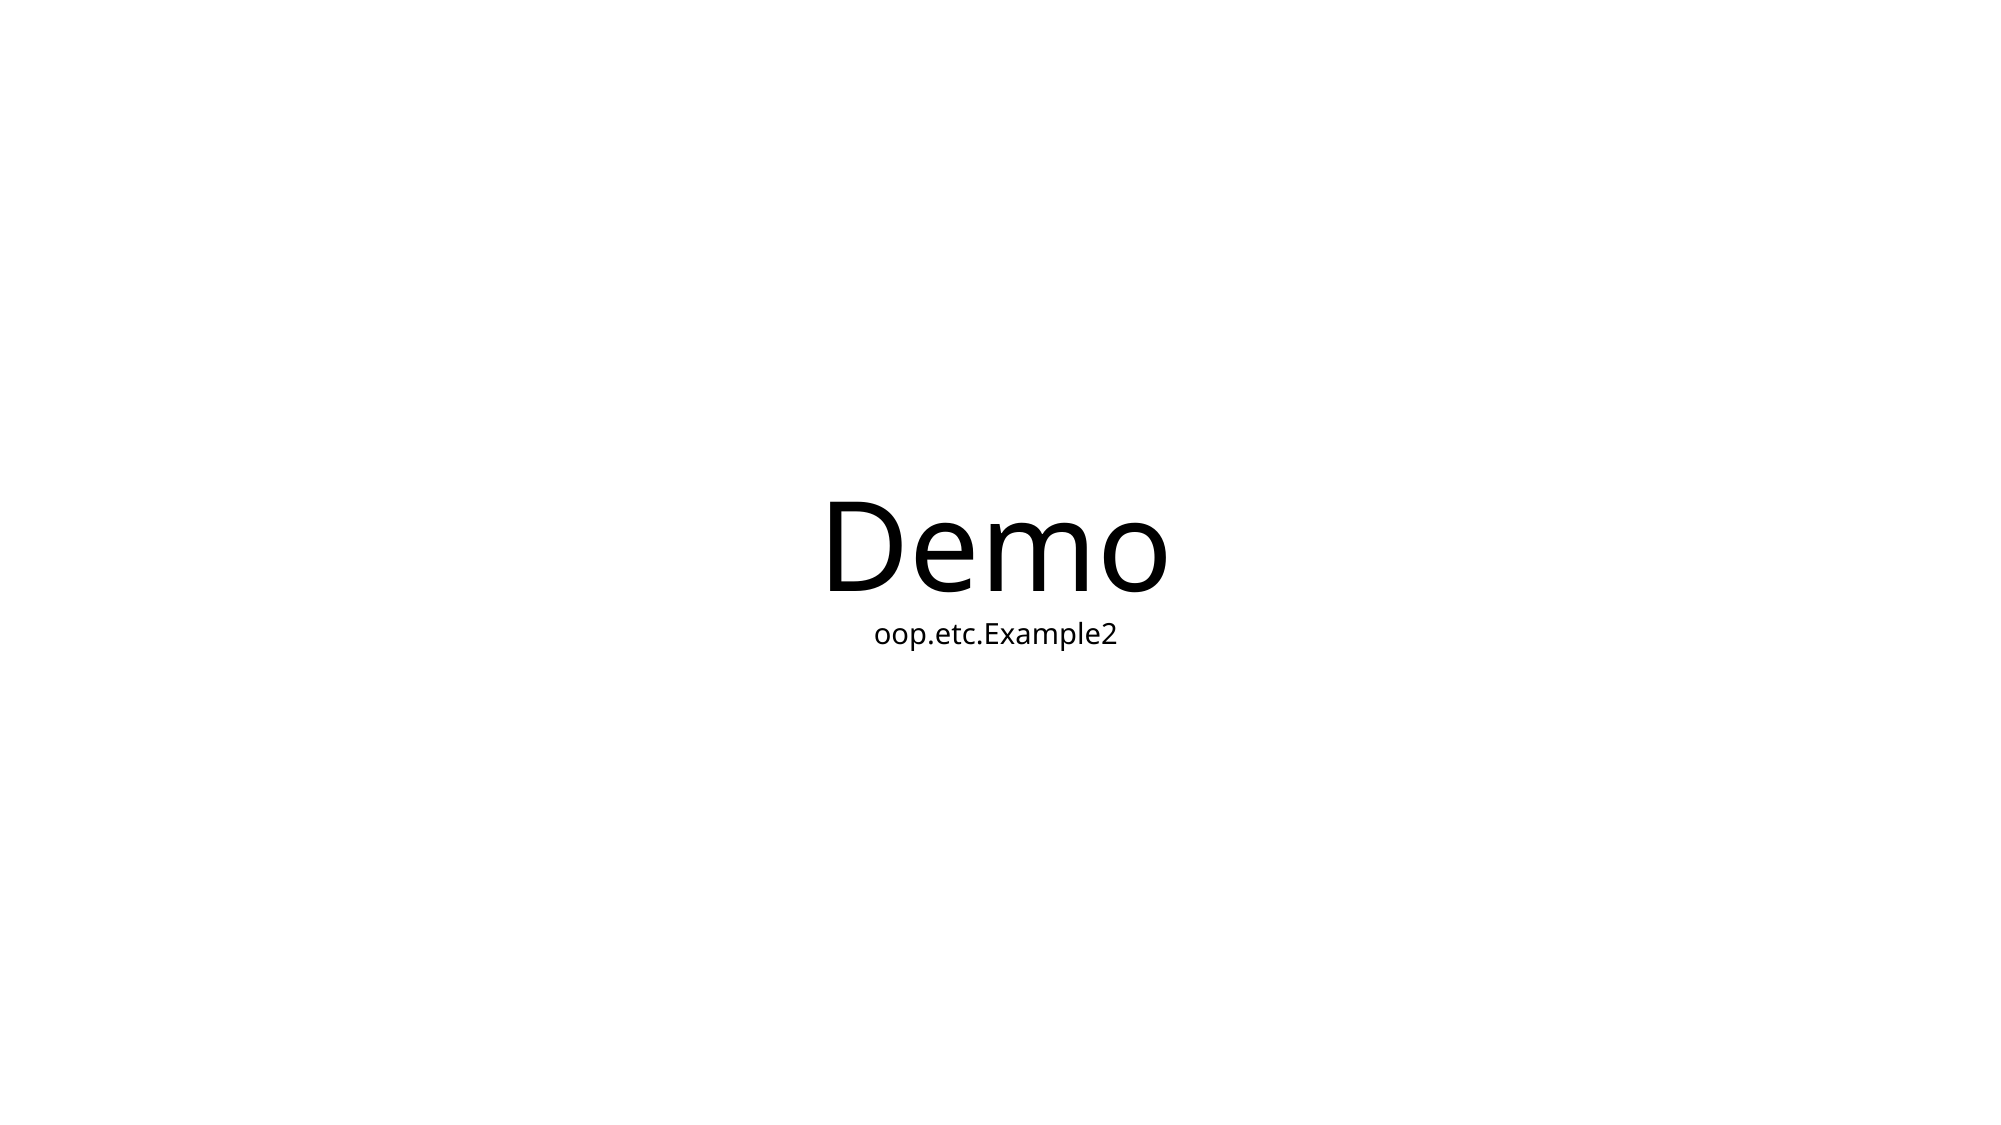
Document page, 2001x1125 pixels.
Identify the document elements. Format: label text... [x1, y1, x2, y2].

title Demo oop.etc.Example2 [26, 41, 1965, 1093]
